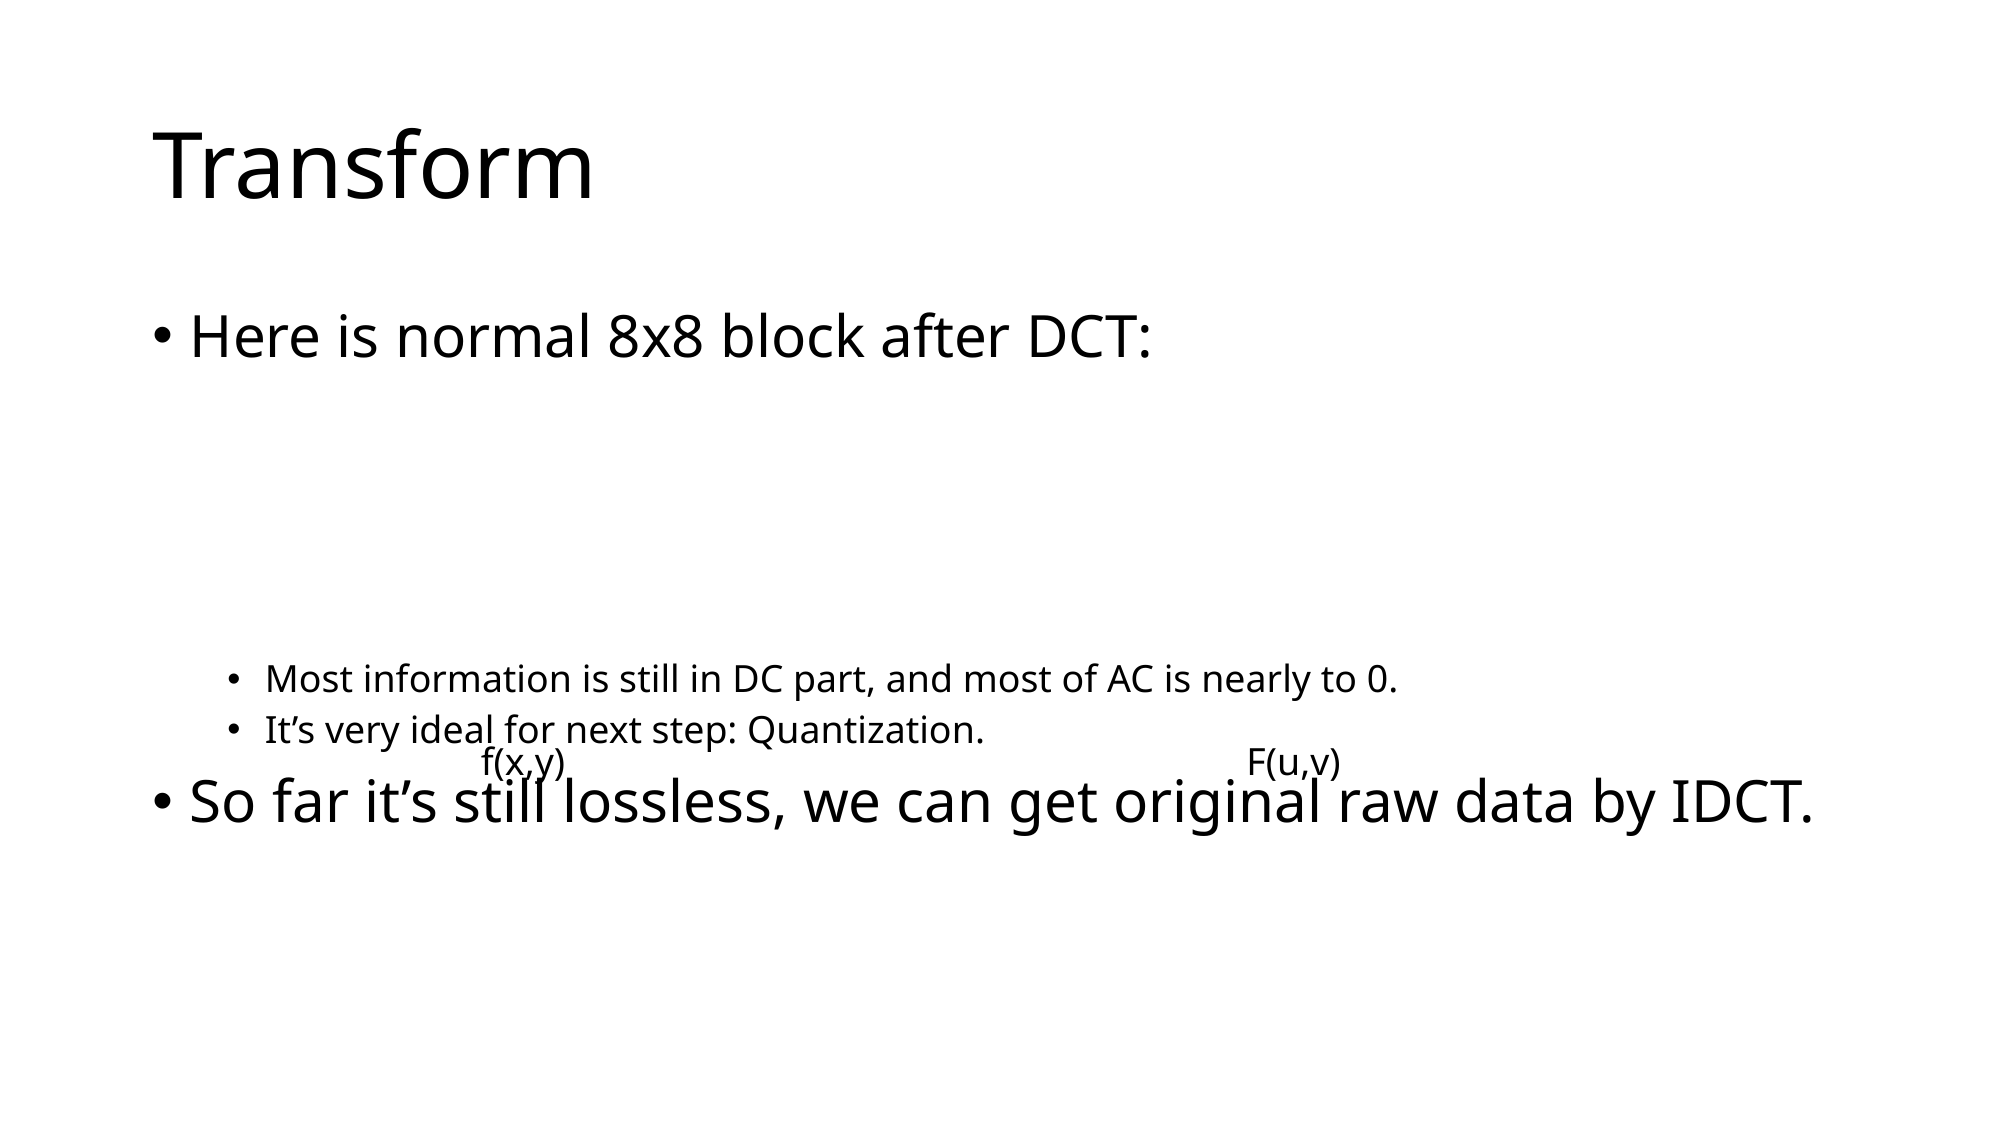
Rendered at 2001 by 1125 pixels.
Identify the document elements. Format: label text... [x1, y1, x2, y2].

text_box F(u,v) [1231, 730, 1356, 791]
text_box f(x,y) [466, 730, 580, 791]
title Transform [137, 59, 1863, 278]
